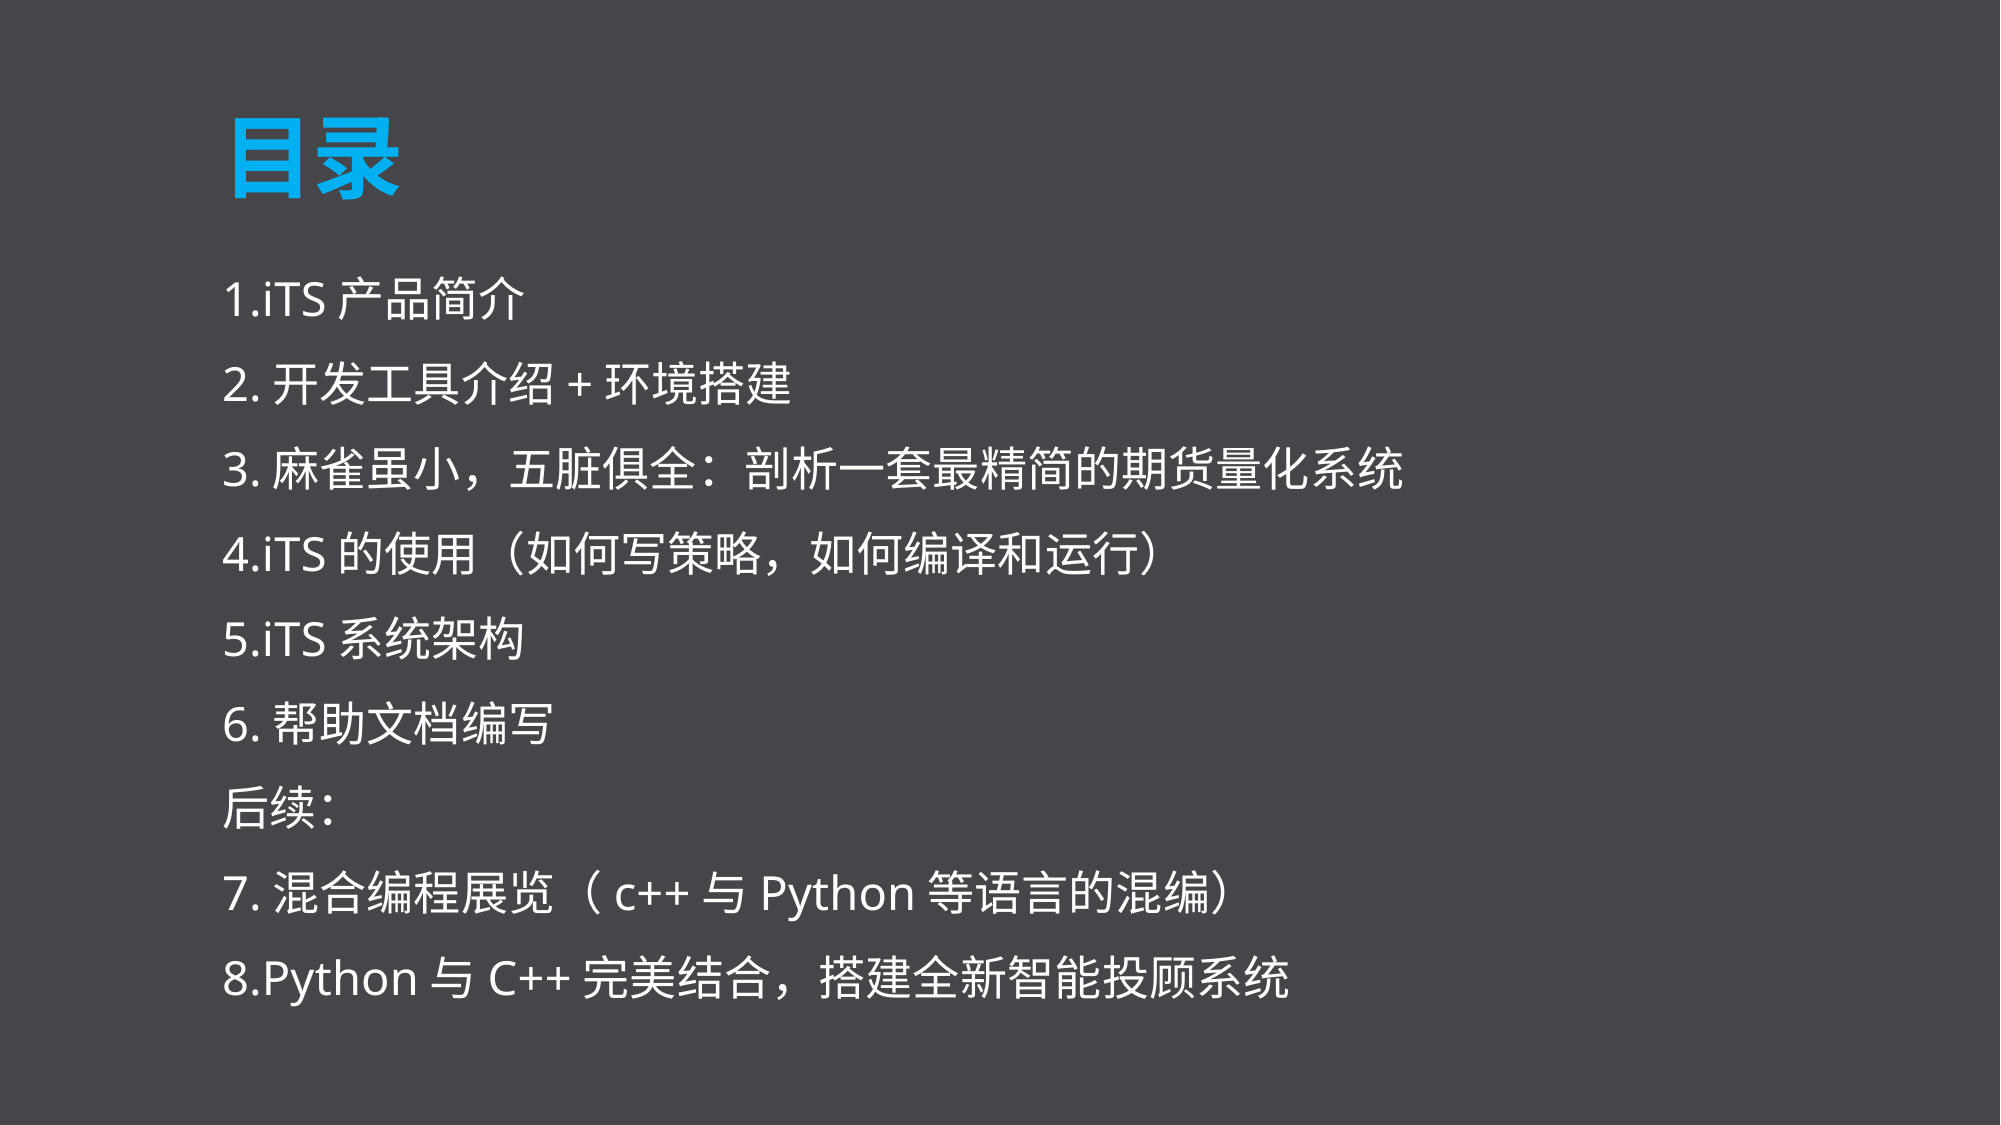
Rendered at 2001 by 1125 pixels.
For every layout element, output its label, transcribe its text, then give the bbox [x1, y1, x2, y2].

list 1.iTS产品简介 2.开发工具介绍+环境搭建 3.麻雀虽小，五脏俱全：剖析一套最精简的期货量化系统 4.iTS的使用（如何写策略，如何编译和运行） 5.iTS系统架构 6.帮助文档编写 后续： 7.混合编程展览（c++与Python等语言的混编） 8.Python与C++完美结合，搭建全新智能投顾系统 [206, 266, 1797, 1014]
title 目录 [206, 60, 1797, 219]
